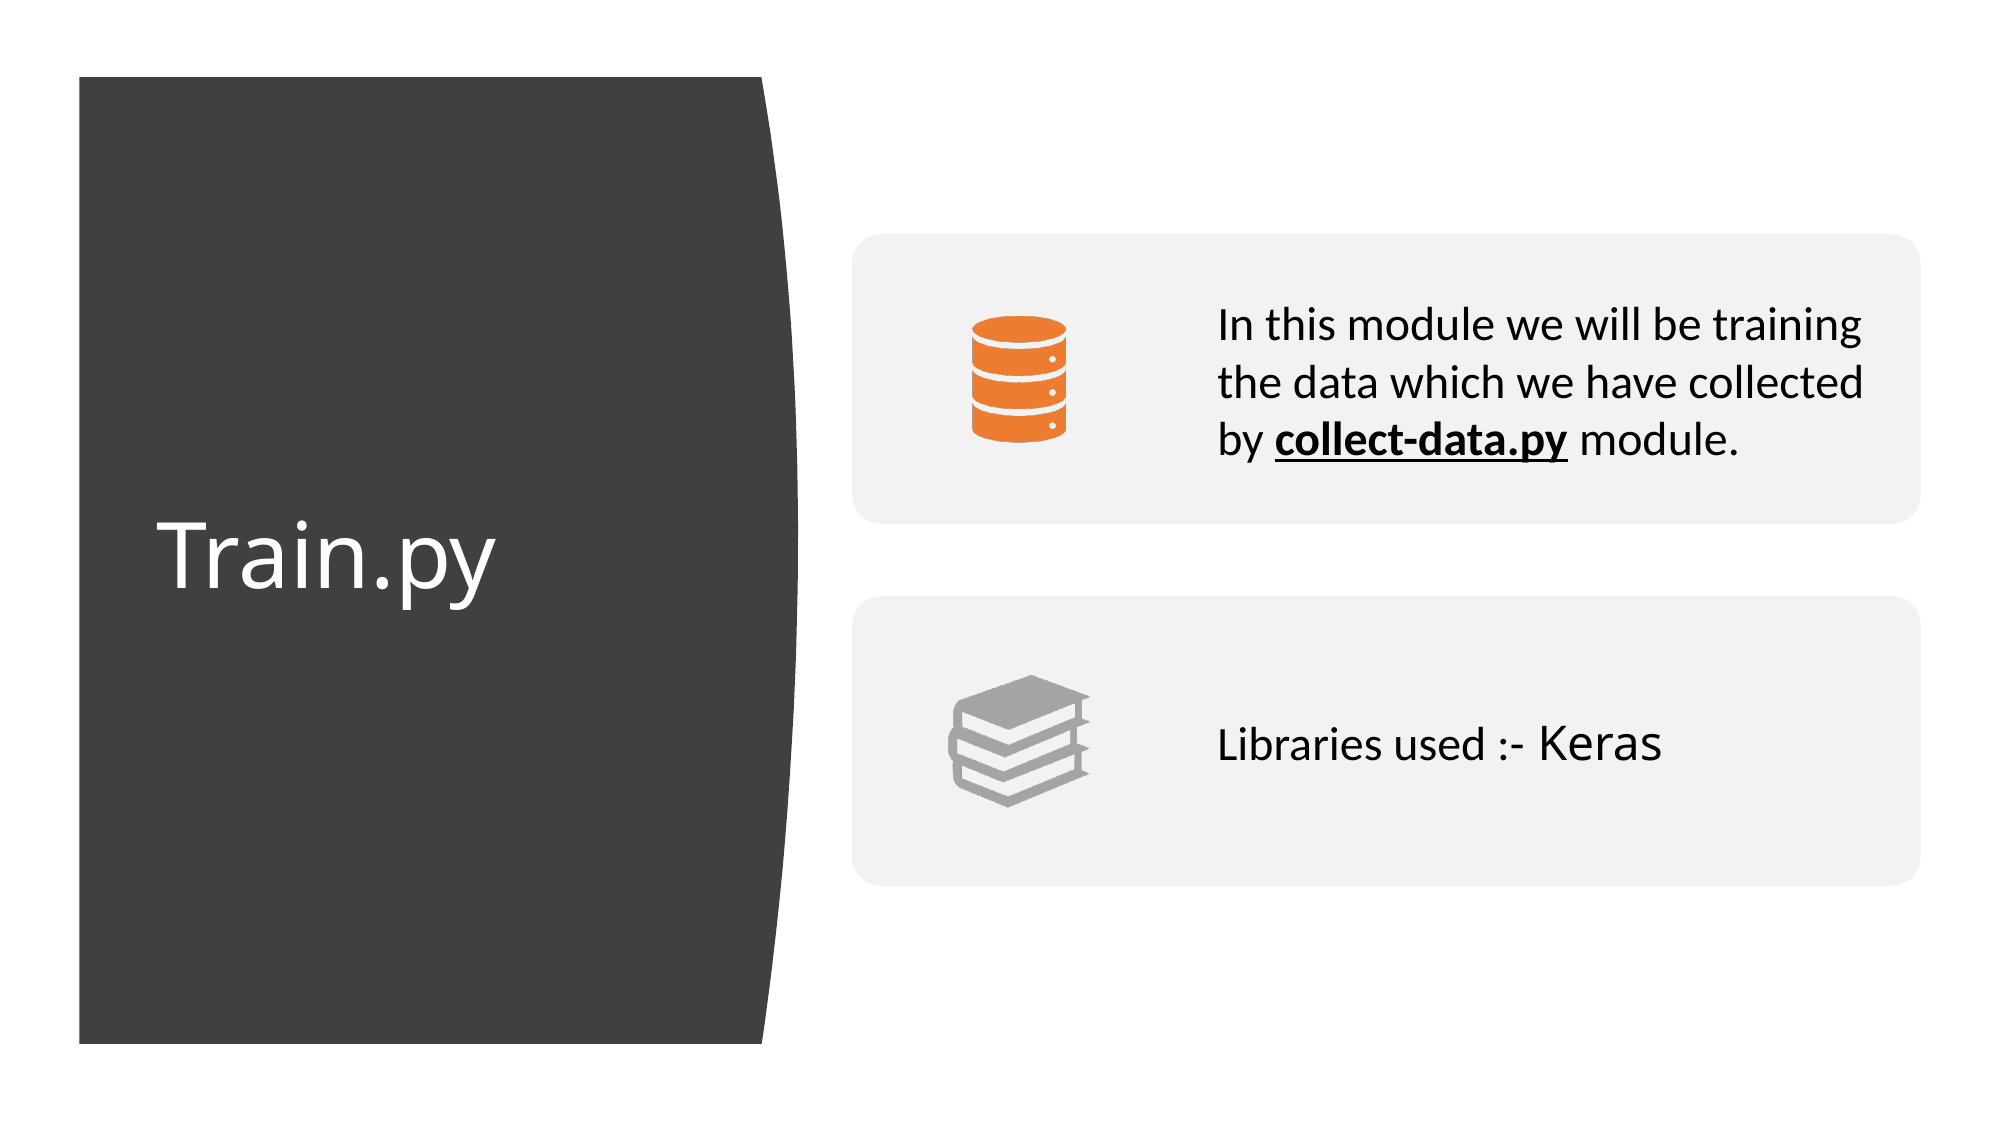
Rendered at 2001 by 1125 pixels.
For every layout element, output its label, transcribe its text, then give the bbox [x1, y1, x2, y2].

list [852, 77, 1921, 1043]
text_box [78, 76, 800, 1045]
title Train.py [141, 166, 702, 953]
